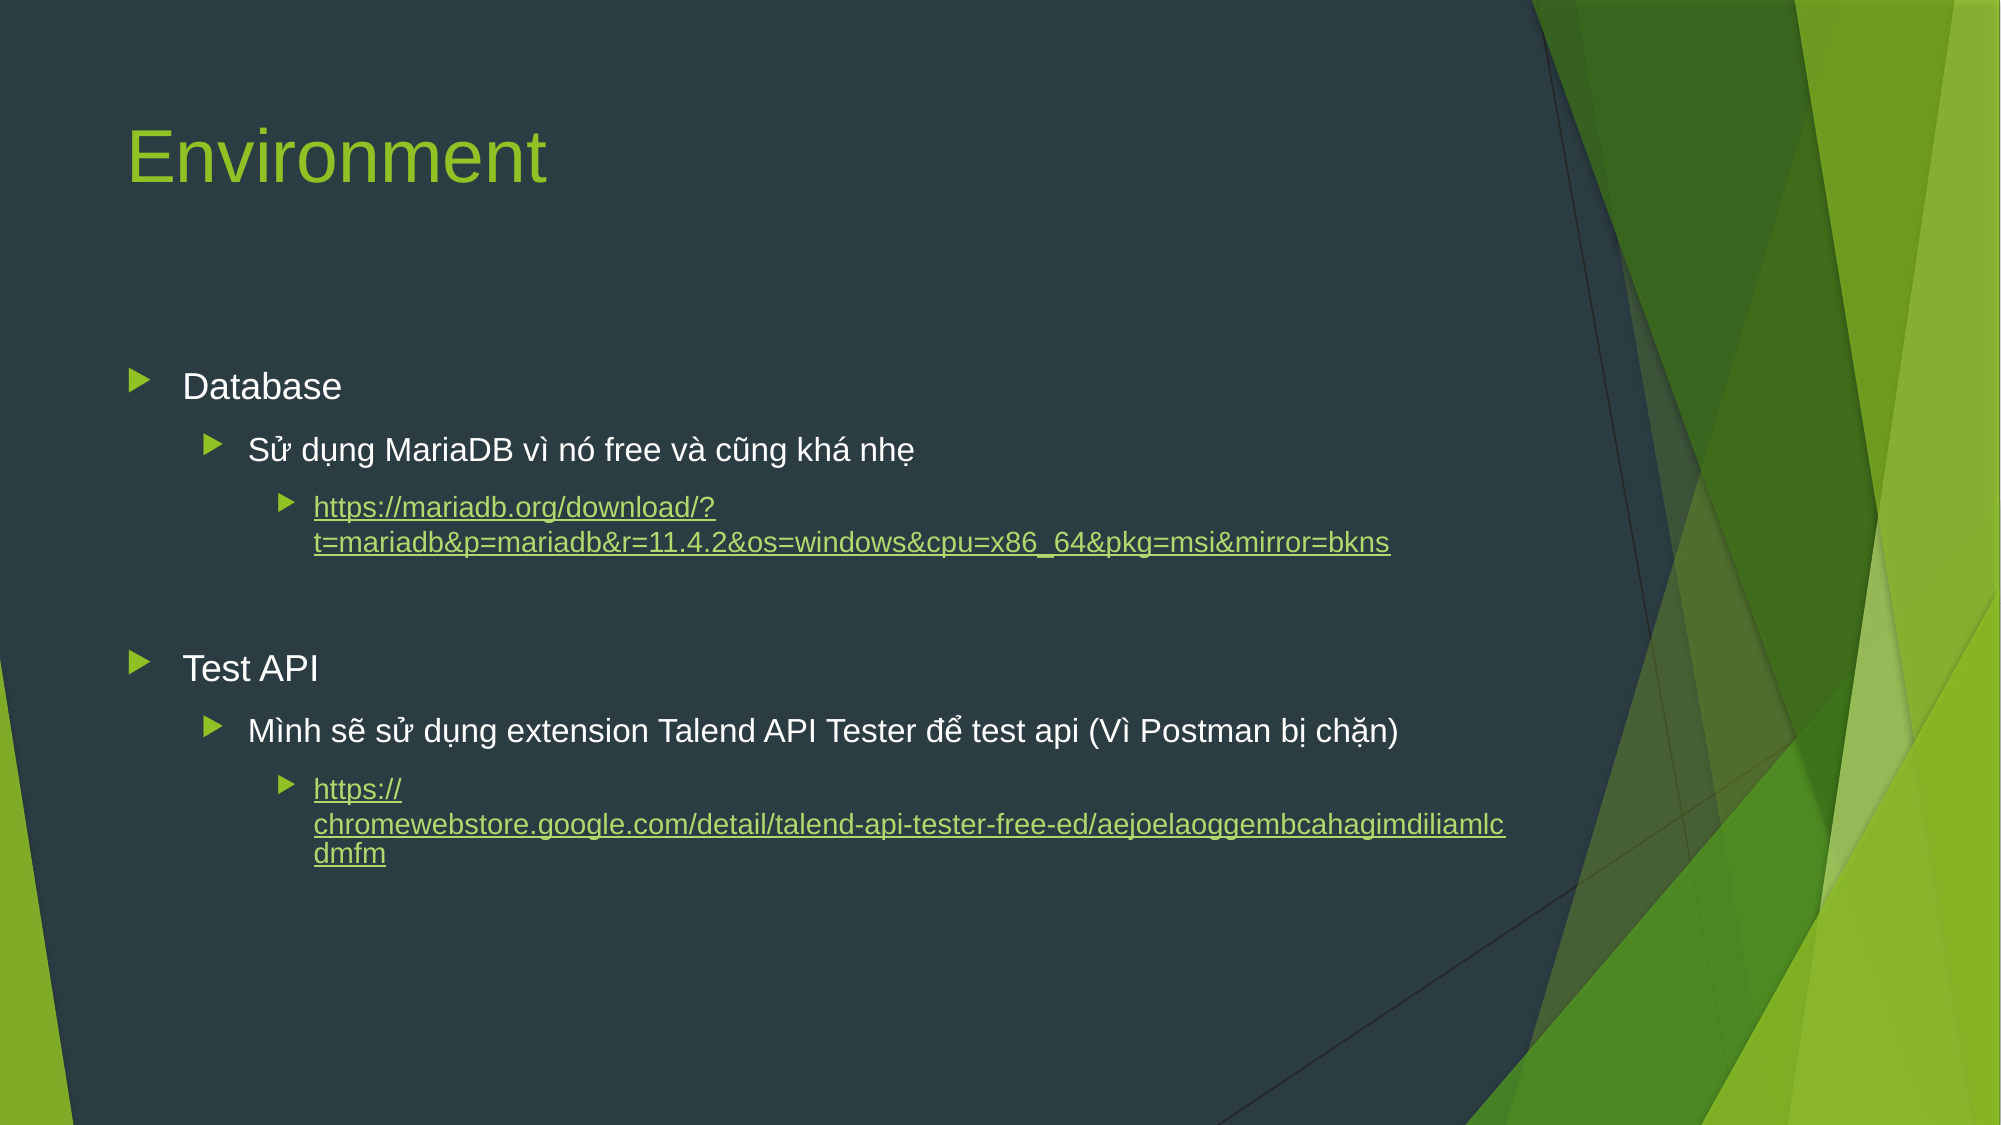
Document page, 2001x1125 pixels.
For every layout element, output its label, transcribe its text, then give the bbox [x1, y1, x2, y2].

list Database Sử dụng MariaDB vì nó free và cũng khá nhẹ https://mariadb.org/download/?t=mariadb&p=mariadb&r=11.4.2&os=windows&cpu=x86_64&pkg=msi&mirror=bkns Test API Mình sẽ sử dụng extension Talend API Tester để test api (Vì Postman bị chặn) https://chromewebstore.google.com/detail/talend-api-tester-free-ed/aejoelaoggembcahagimdiliamlcdmfm [111, 354, 1522, 992]
title Environment [111, 99, 1522, 317]
